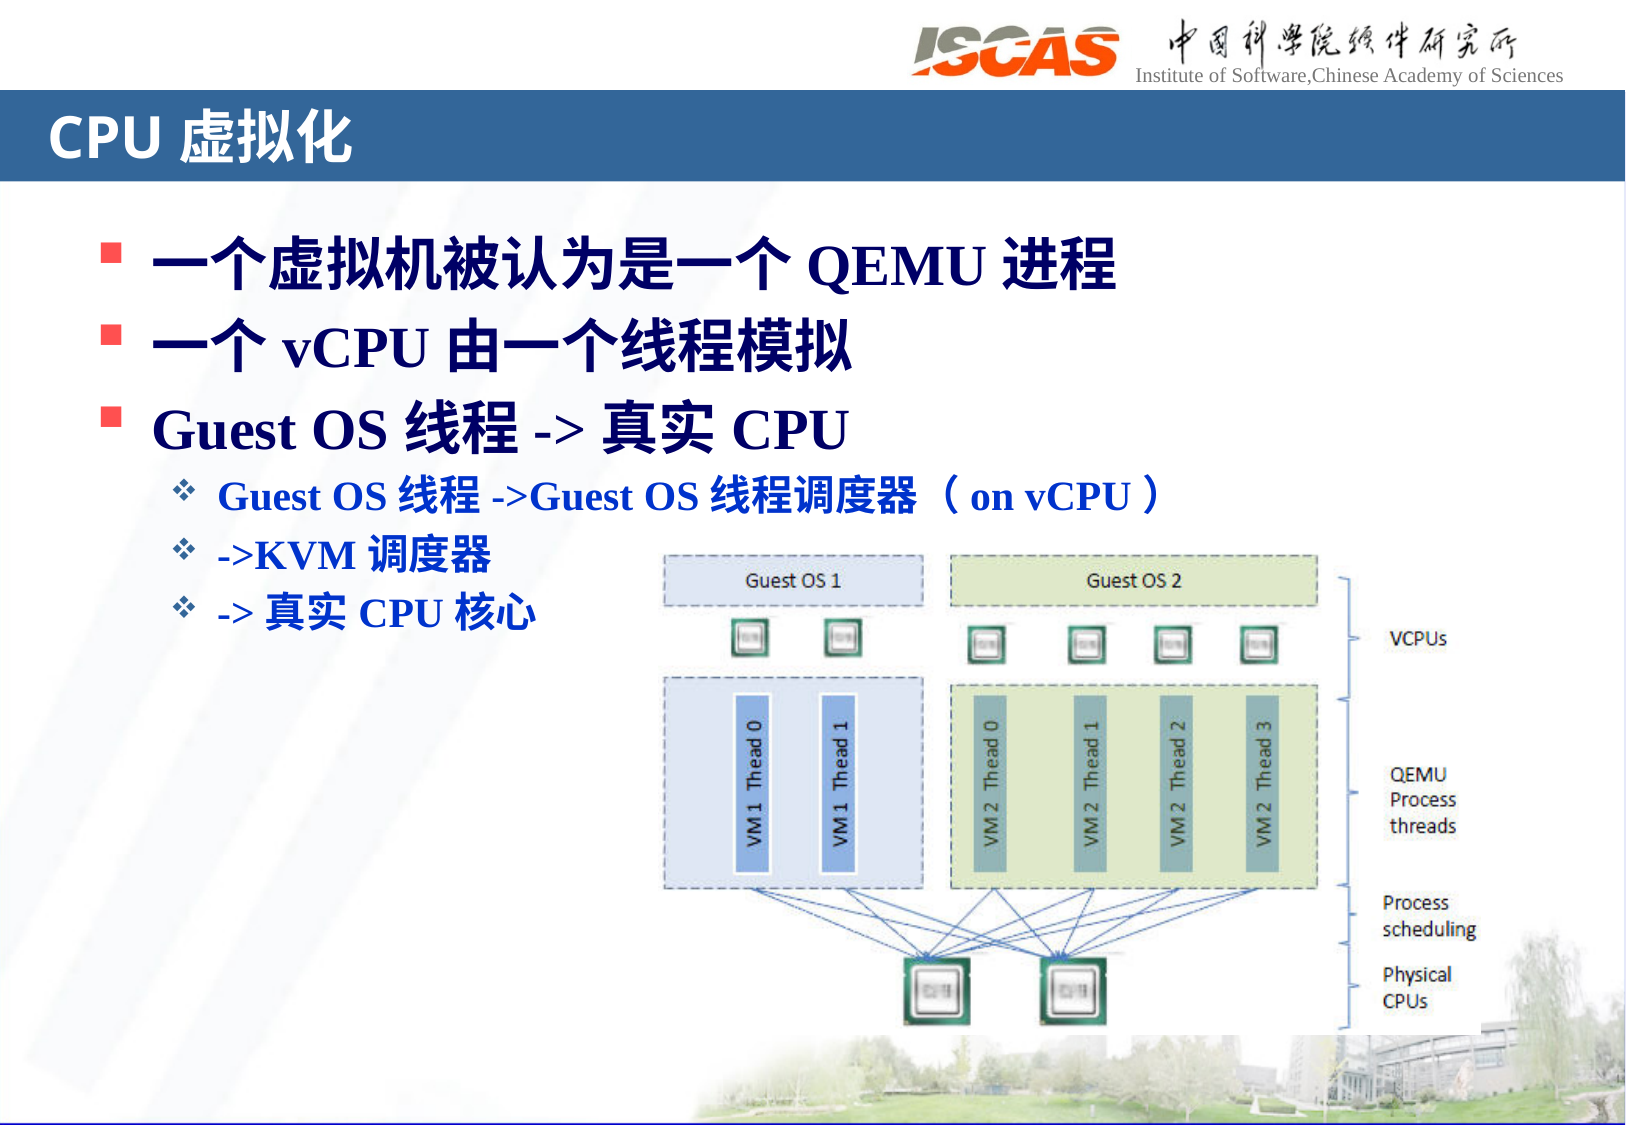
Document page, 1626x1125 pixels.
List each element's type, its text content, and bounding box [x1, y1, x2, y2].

picture [0, 92, 1626, 1125]
picture [1166, 15, 1519, 71]
list 一个虚拟机被认为是一个QEMU进程 一个vCPU由一个线程模拟 Guest OS线程->真实CPU Guest OS线程->Guest OS线程调度器（on vCPU） ->KVM调度器 ->真实CPU核心 [79, 219, 1545, 1024]
picture [907, 18, 1132, 87]
title CPU虚拟化 [0, 89, 1625, 182]
